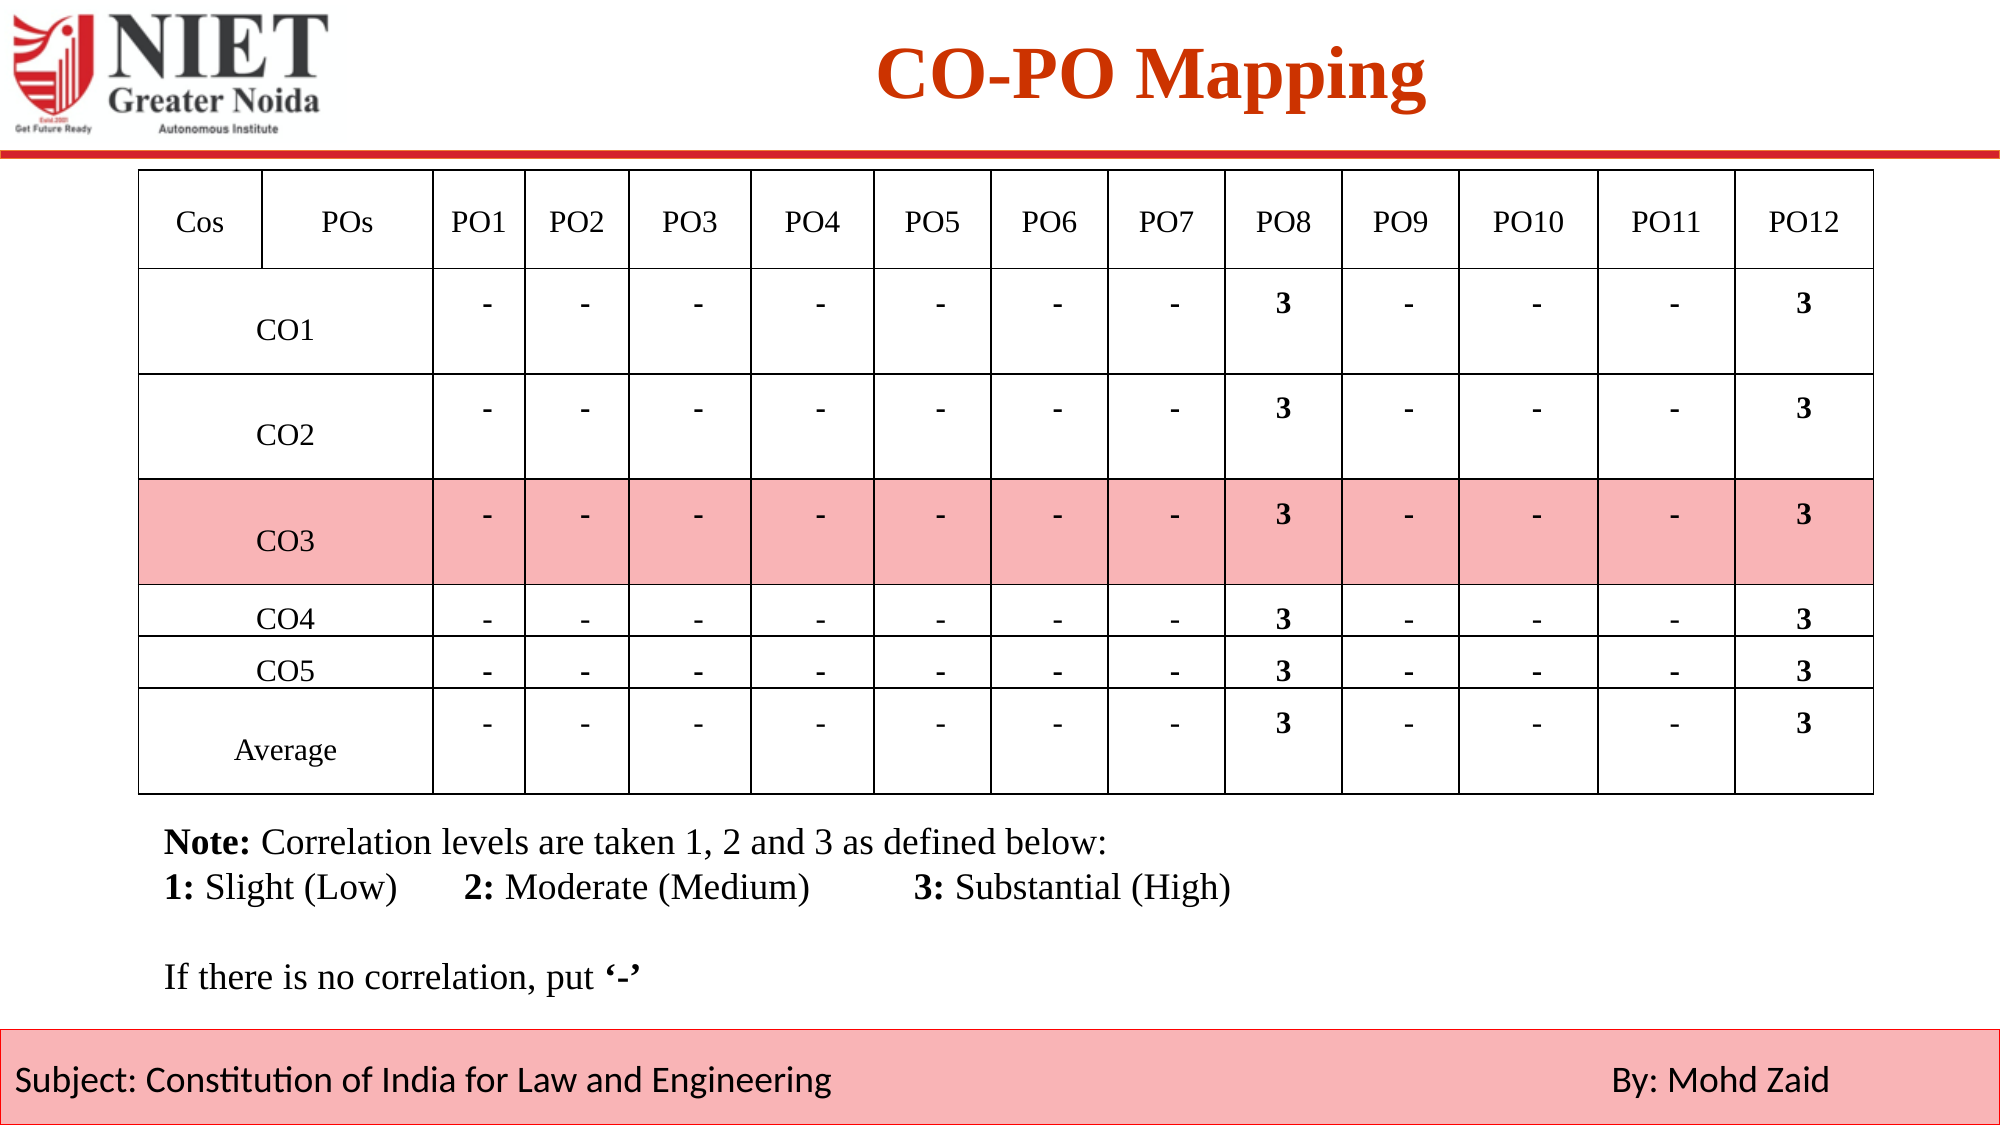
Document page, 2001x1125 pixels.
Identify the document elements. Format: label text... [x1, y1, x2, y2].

table_cell - [752, 480, 873, 584]
table_cell - [1343, 480, 1458, 584]
table_cell - [875, 269, 990, 373]
table_cell - [526, 269, 628, 373]
table_cell - [1599, 689, 1734, 793]
table_cell - [1599, 480, 1734, 584]
table_cell - [992, 585, 1107, 635]
table_cell - [992, 480, 1107, 584]
table_header POs [263, 171, 432, 268]
table_cell - [1460, 375, 1597, 478]
text_box [0, 150, 2000, 159]
table_cell - [992, 375, 1107, 478]
table_cell - [1109, 269, 1224, 373]
table_header PO2 [526, 171, 628, 268]
table_cell 3 [1736, 480, 1873, 584]
table_header PO10 [1460, 171, 1597, 268]
table_cell - [434, 637, 524, 687]
table_cell - [526, 375, 628, 478]
table_cell - [875, 689, 990, 793]
table_cell - [434, 375, 524, 478]
table_cell - [875, 637, 990, 687]
table_cell - [526, 637, 628, 687]
picture [0, 5, 347, 144]
text_box Subject: Constitution of India for Law and Engineering By: Mohd Zaid [0, 1029, 2000, 1125]
table_cell - [434, 269, 524, 373]
table_cell - [752, 689, 873, 793]
table_cell 3 [1736, 375, 1873, 478]
table_header PO3 [630, 171, 750, 268]
table_cell - [526, 689, 628, 793]
table_cell - [1599, 375, 1734, 478]
table_cell - [434, 480, 524, 584]
table_cell - [875, 375, 990, 478]
table_cell - [434, 689, 524, 793]
table_cell - [526, 585, 628, 635]
table_header PO6 [992, 171, 1107, 268]
table_cell - [630, 689, 750, 793]
table_cell Average [139, 689, 432, 793]
table_cell - [526, 480, 628, 584]
table_cell - [992, 689, 1107, 793]
table_cell - [1599, 637, 1734, 687]
table_cell - [630, 480, 750, 584]
table_cell CO3 [139, 480, 432, 584]
table_cell - [1343, 375, 1458, 478]
table_cell - [1460, 637, 1597, 687]
table_cell - [752, 375, 873, 478]
table_header PO7 [1109, 171, 1224, 268]
table_cell 3 [1226, 269, 1341, 373]
table_cell - [630, 637, 750, 687]
table_cell 3 [1736, 269, 1873, 373]
table_cell - [434, 585, 524, 635]
table_header PO5 [875, 171, 990, 268]
table_cell - [752, 269, 873, 373]
table_cell CO5 [139, 637, 432, 687]
table_cell - [875, 480, 990, 584]
table_cell CO1 [139, 269, 432, 373]
table_cell - [630, 585, 750, 635]
table_cell - [1109, 585, 1224, 635]
table_cell 3 [1736, 585, 1873, 635]
table_cell - [1343, 637, 1458, 687]
table_cell - [752, 637, 873, 687]
table_cell 3 [1226, 585, 1341, 635]
table_header PO8 [1226, 171, 1341, 268]
table_header PO4 [752, 171, 873, 268]
table_cell - [630, 269, 750, 373]
table_cell 3 [1226, 637, 1341, 687]
table_cell - [1109, 480, 1224, 584]
table_cell CO4 [139, 585, 432, 635]
table_header PO11 [1599, 171, 1734, 268]
table_header PO12 [1736, 171, 1873, 268]
table_cell - [992, 637, 1107, 687]
table_cell - [1109, 637, 1224, 687]
table_cell - [1109, 375, 1224, 478]
table_cell - [1343, 269, 1458, 373]
table_cell - [1343, 585, 1458, 635]
table_cell - [1460, 269, 1597, 373]
table_cell 3 [1226, 480, 1341, 584]
table_cell - [1599, 585, 1734, 635]
table_cell CO2 [139, 375, 432, 478]
table_cell - [1343, 689, 1458, 793]
table_cell - [1460, 689, 1597, 793]
table_cell 3 [1226, 375, 1341, 478]
table_cell - [1599, 269, 1734, 373]
table_cell 3 [1226, 689, 1341, 793]
title CO-PO Mapping [397, 5, 1906, 143]
table_cell - [752, 585, 873, 635]
table_cell - [875, 585, 990, 635]
table_cell 3 [1736, 689, 1873, 793]
text_box Note: Correlation levels are taken 1, 2 and 3 as defined below: 1: Slight (Low) 2: Moderate (Medium) 3: Substantial (High) If there is no correlation, put ‘-’ [149, 809, 1621, 1005]
table_cell - [992, 269, 1107, 373]
table_cell - [630, 375, 750, 478]
table_header PO9 [1343, 171, 1458, 268]
table_header Cos [139, 171, 261, 268]
table_cell - [1460, 585, 1597, 635]
table_cell - [1109, 689, 1224, 793]
table_header PO1 [434, 171, 524, 268]
table_cell 3 [1736, 637, 1873, 687]
table_cell - [1460, 480, 1597, 584]
